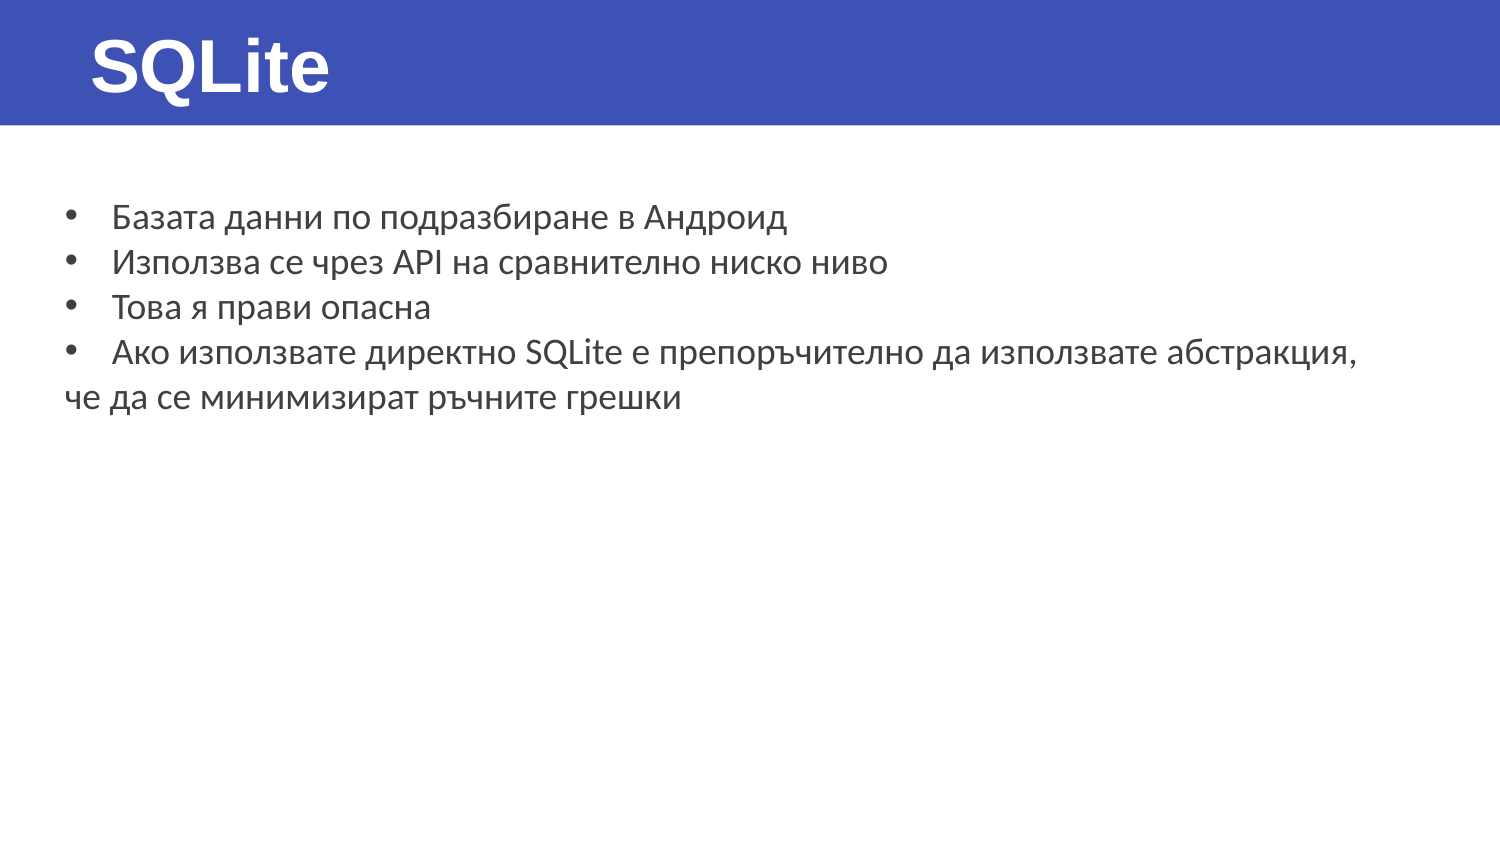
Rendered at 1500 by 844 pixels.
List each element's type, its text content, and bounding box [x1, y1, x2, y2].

text_box Базата данни по подразбиране в Андроид Използва се чрез API на сравнително ниско ниво Това я прави опасна Ако използвате директно SQLite е препоръчително да използвате абстракция, че да се минимизират ръчните грешки [50, 184, 1400, 425]
text_box [0, 0, 1500, 126]
title SQLite [87, 15, 1225, 159]
